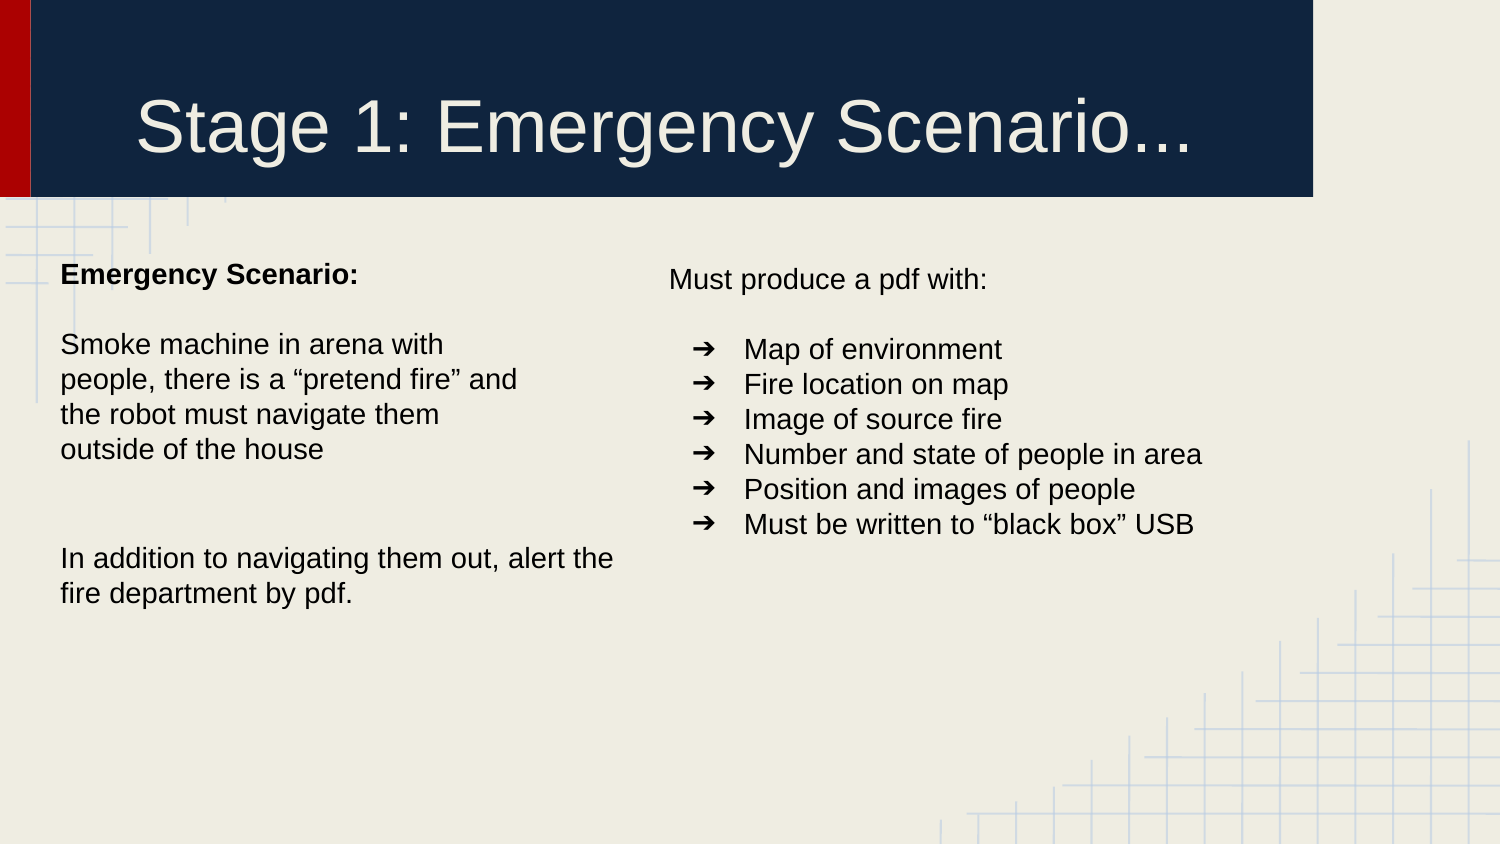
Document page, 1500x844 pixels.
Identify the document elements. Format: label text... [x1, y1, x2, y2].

text_box In addition to navigating them out, alert the fire department by pdf. [45, 523, 654, 720]
text_box Emergency Scenario: Smoke machine in arena with people, there is a “pretend fire” and the robot must navigate them outside of the house [45, 114, 538, 607]
text_box Must produce a pdf with: Map of environment Fire location on map Image of source fire Number and state of people in area Position and images of people Must be written to “black box” USB [653, 245, 1290, 632]
title Stage 1: Emergency Scenario... [75, 16, 1276, 183]
